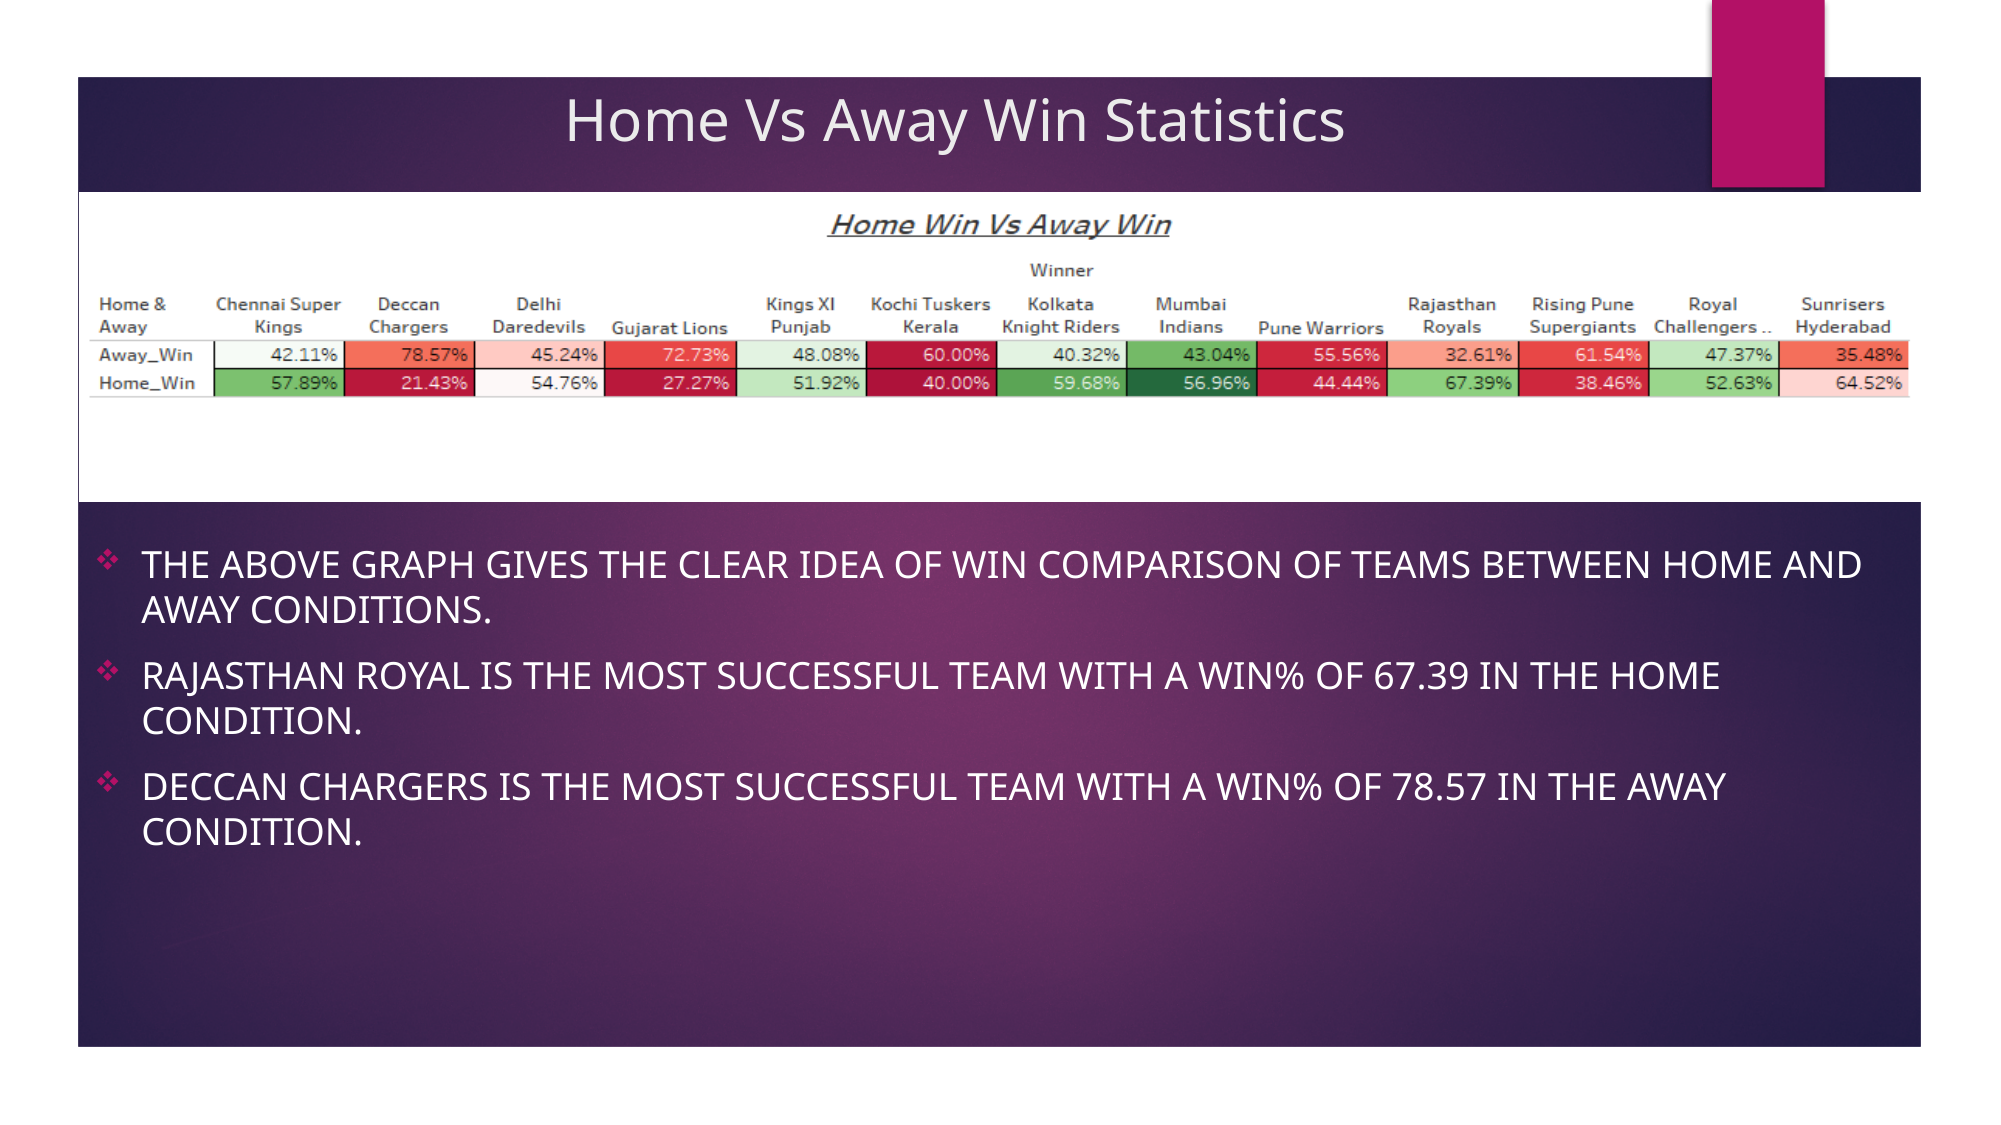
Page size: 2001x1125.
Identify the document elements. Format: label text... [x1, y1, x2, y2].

subtitle The above graph gives the clear idea of win comparison of teams between home and away conditions. Rajasthan royal is the most successful team with a win% of 67.39 in the home condition. Deccan chargers is the most successful team with a win% of 78.57 in the away condition. [79, 533, 1921, 1048]
title Home Vs Away Win Statistics [231, 80, 1680, 161]
picture [79, 191, 1921, 502]
